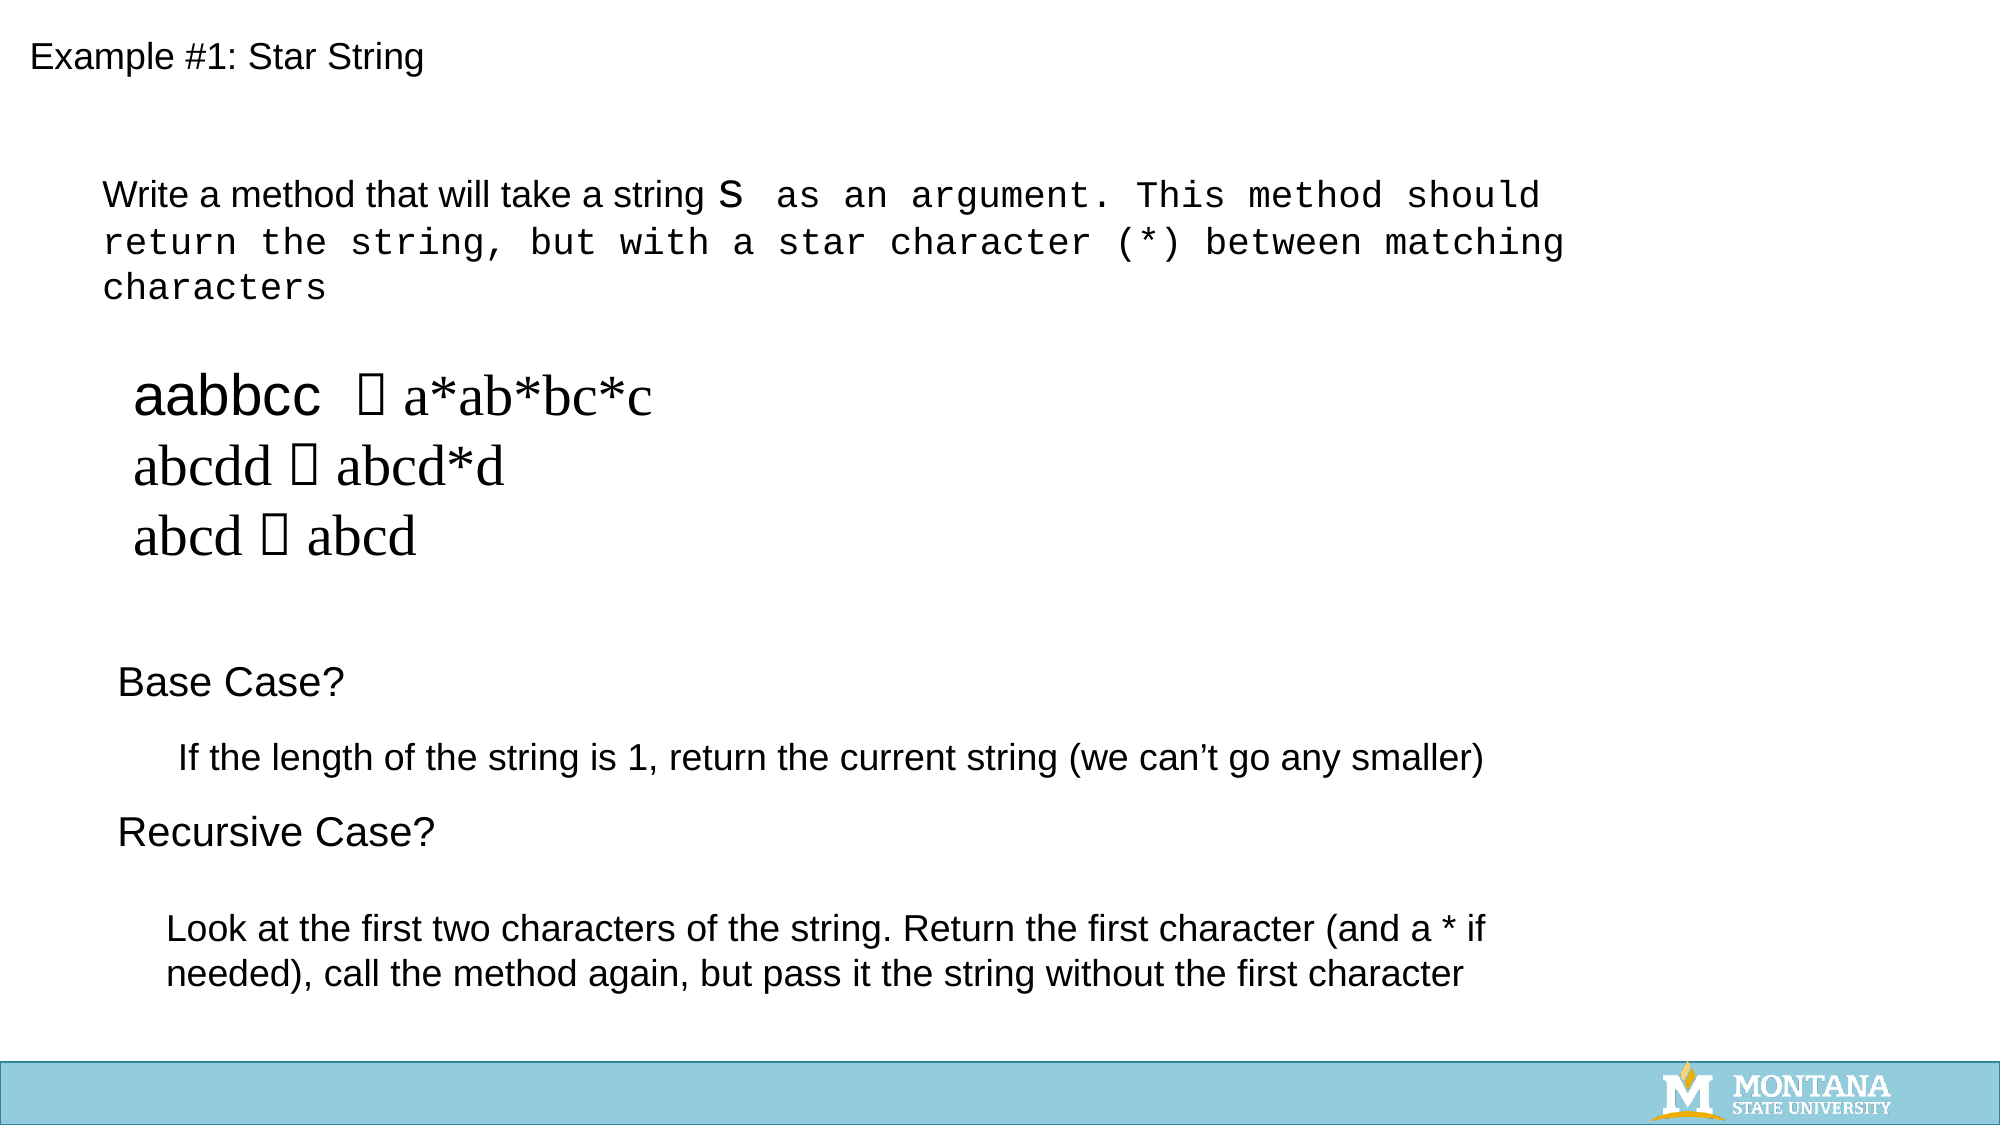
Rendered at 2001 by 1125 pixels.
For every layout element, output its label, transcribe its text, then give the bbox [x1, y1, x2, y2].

text_box Example #1: Star String [14, 24, 451, 85]
text_box If the length of the string is 1, return the current string (we can’t go any smaller) [163, 725, 1501, 786]
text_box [0, 1060, 1647, 1125]
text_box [1892, 1060, 2000, 1125]
text_box Look at the first two characters of the string. Return the first character (and a * if needed), call the method again, but pass it the string without the first character [151, 896, 1652, 1002]
text_box Write a method that will take a string s as an argument. This method should return the string, but with a star character (*) between matching characters [87, 149, 1663, 315]
picture [1649, 1060, 1892, 1122]
text_box Base Case? Recursive Case? [102, 647, 451, 862]
text_box aabbcc  a*ab*bc*c abcdd  abcd*d abcd  abcd [118, 350, 668, 575]
